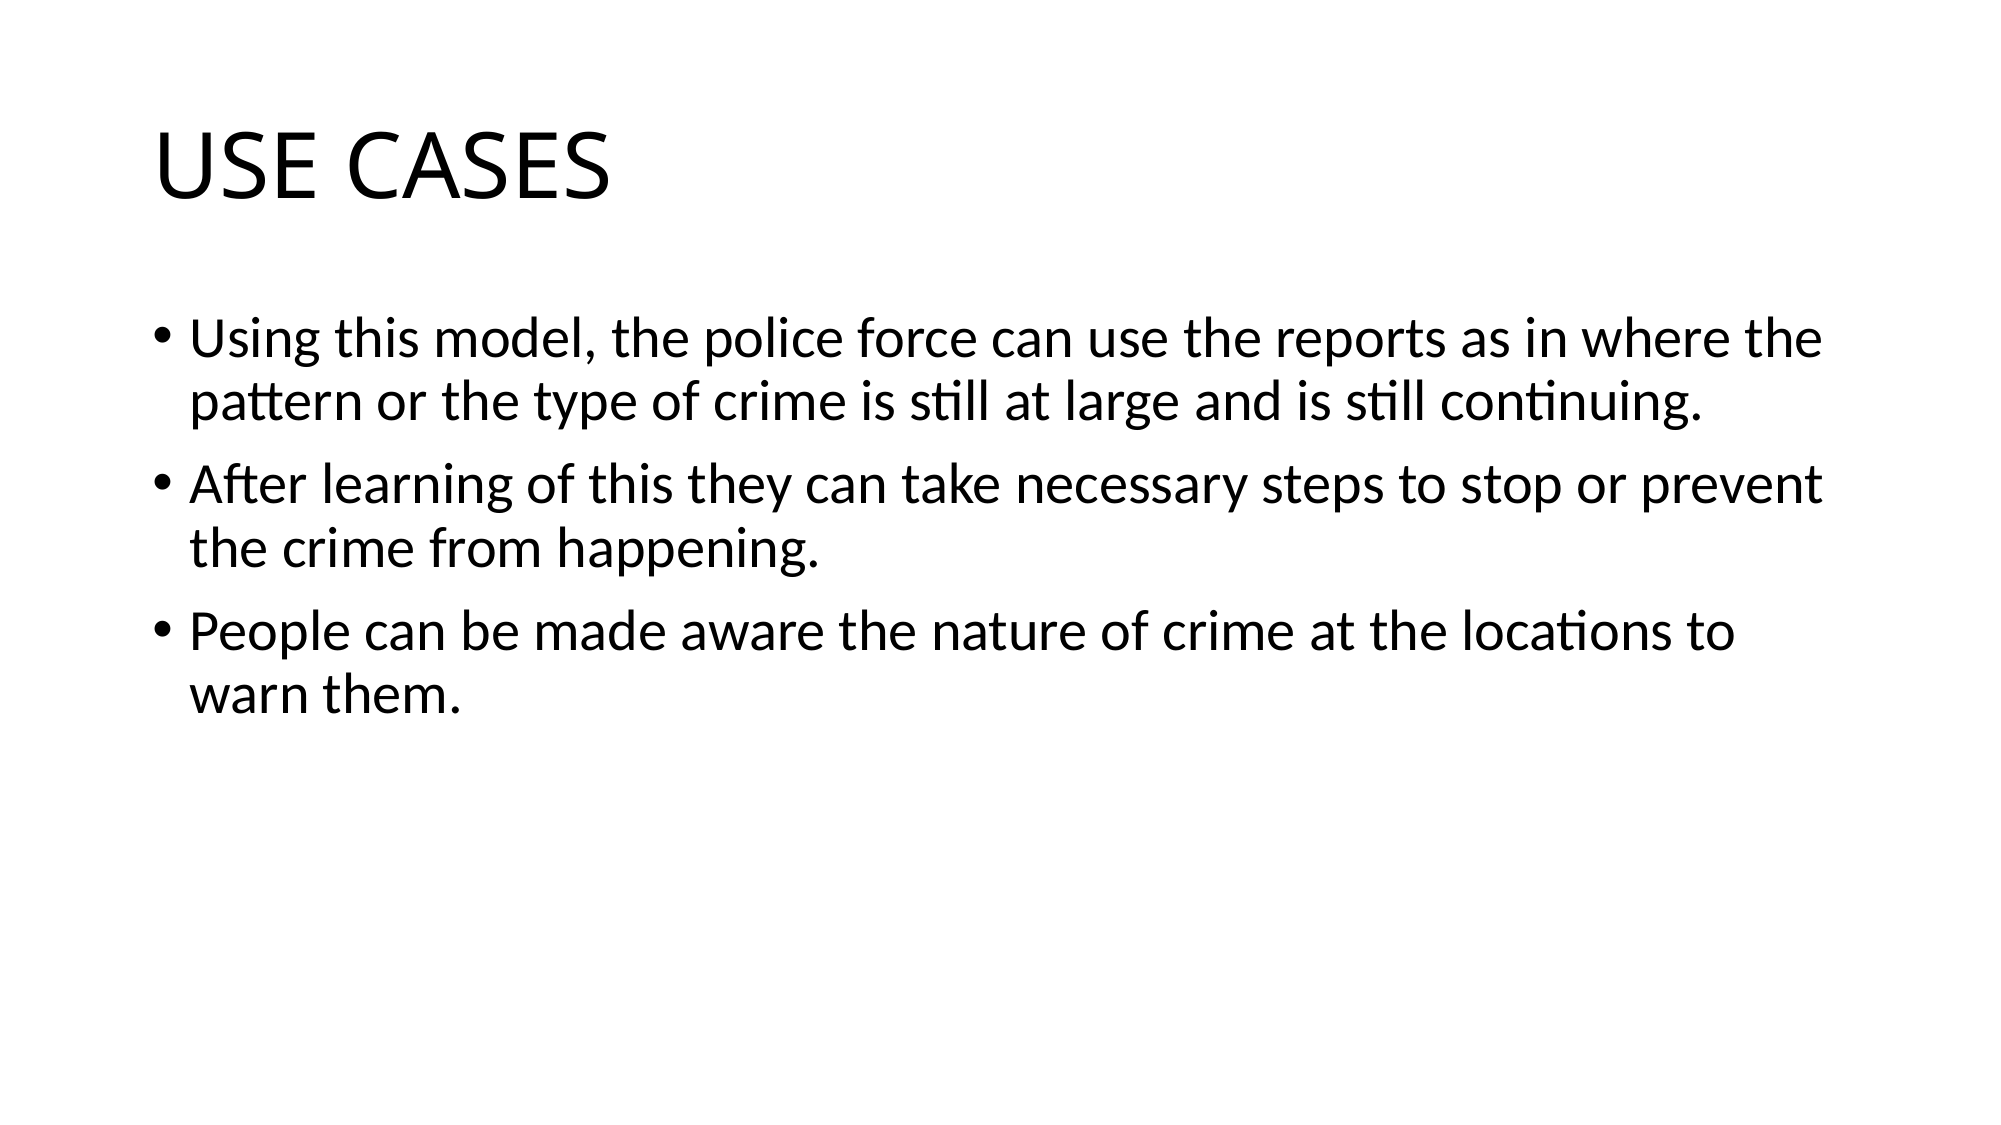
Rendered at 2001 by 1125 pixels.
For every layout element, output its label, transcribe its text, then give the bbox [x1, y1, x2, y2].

list Using this model, the police force can use the reports as in where the pattern or the type of crime is still at large and is still continuing. After learning of this they can take necessary steps to stop or prevent the crime from happening. People can be made aware the nature of crime at the locations to warn them. [137, 299, 1863, 1014]
title USE CASES [137, 59, 1863, 278]
